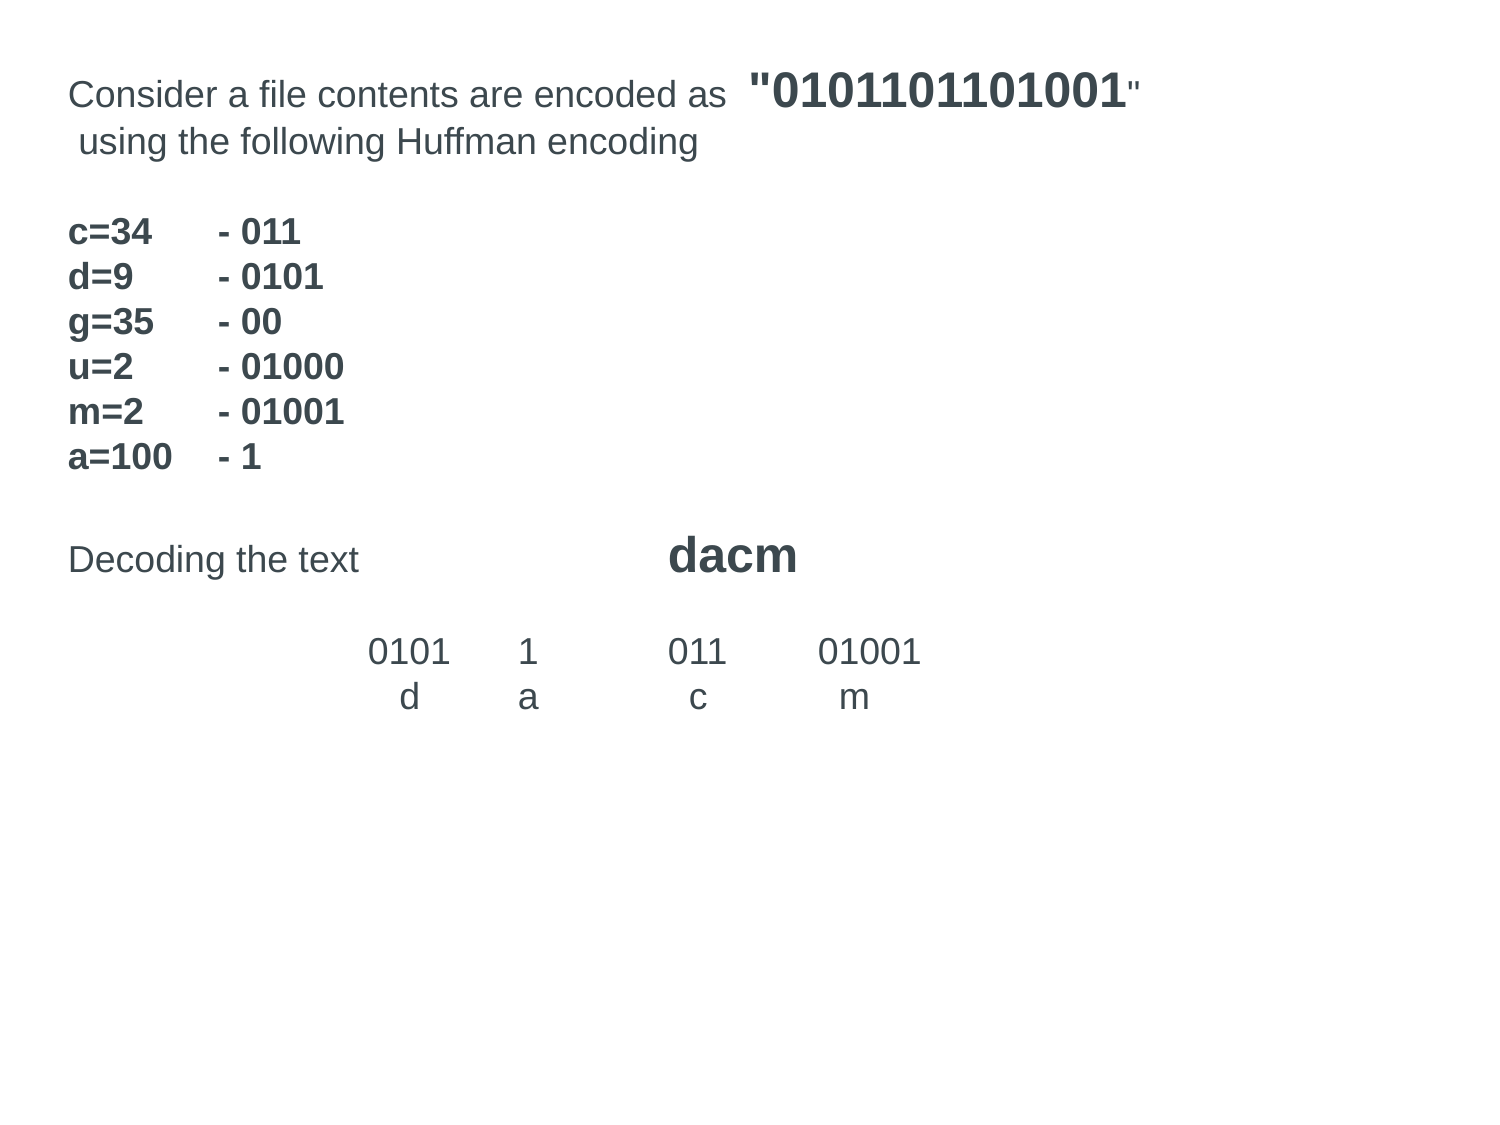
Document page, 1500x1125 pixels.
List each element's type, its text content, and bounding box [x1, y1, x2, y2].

text_box Consider a file contents are encoded as "0101101101001" using the following Huffman encoding c=34 - 011 d=9 - 0101 g=35 - 00 u=2 - 01000 m=2 - 01001 a=100 - 1 Decoding the text dacm 0101 1 011 01001 d a c m [53, 49, 1412, 905]
